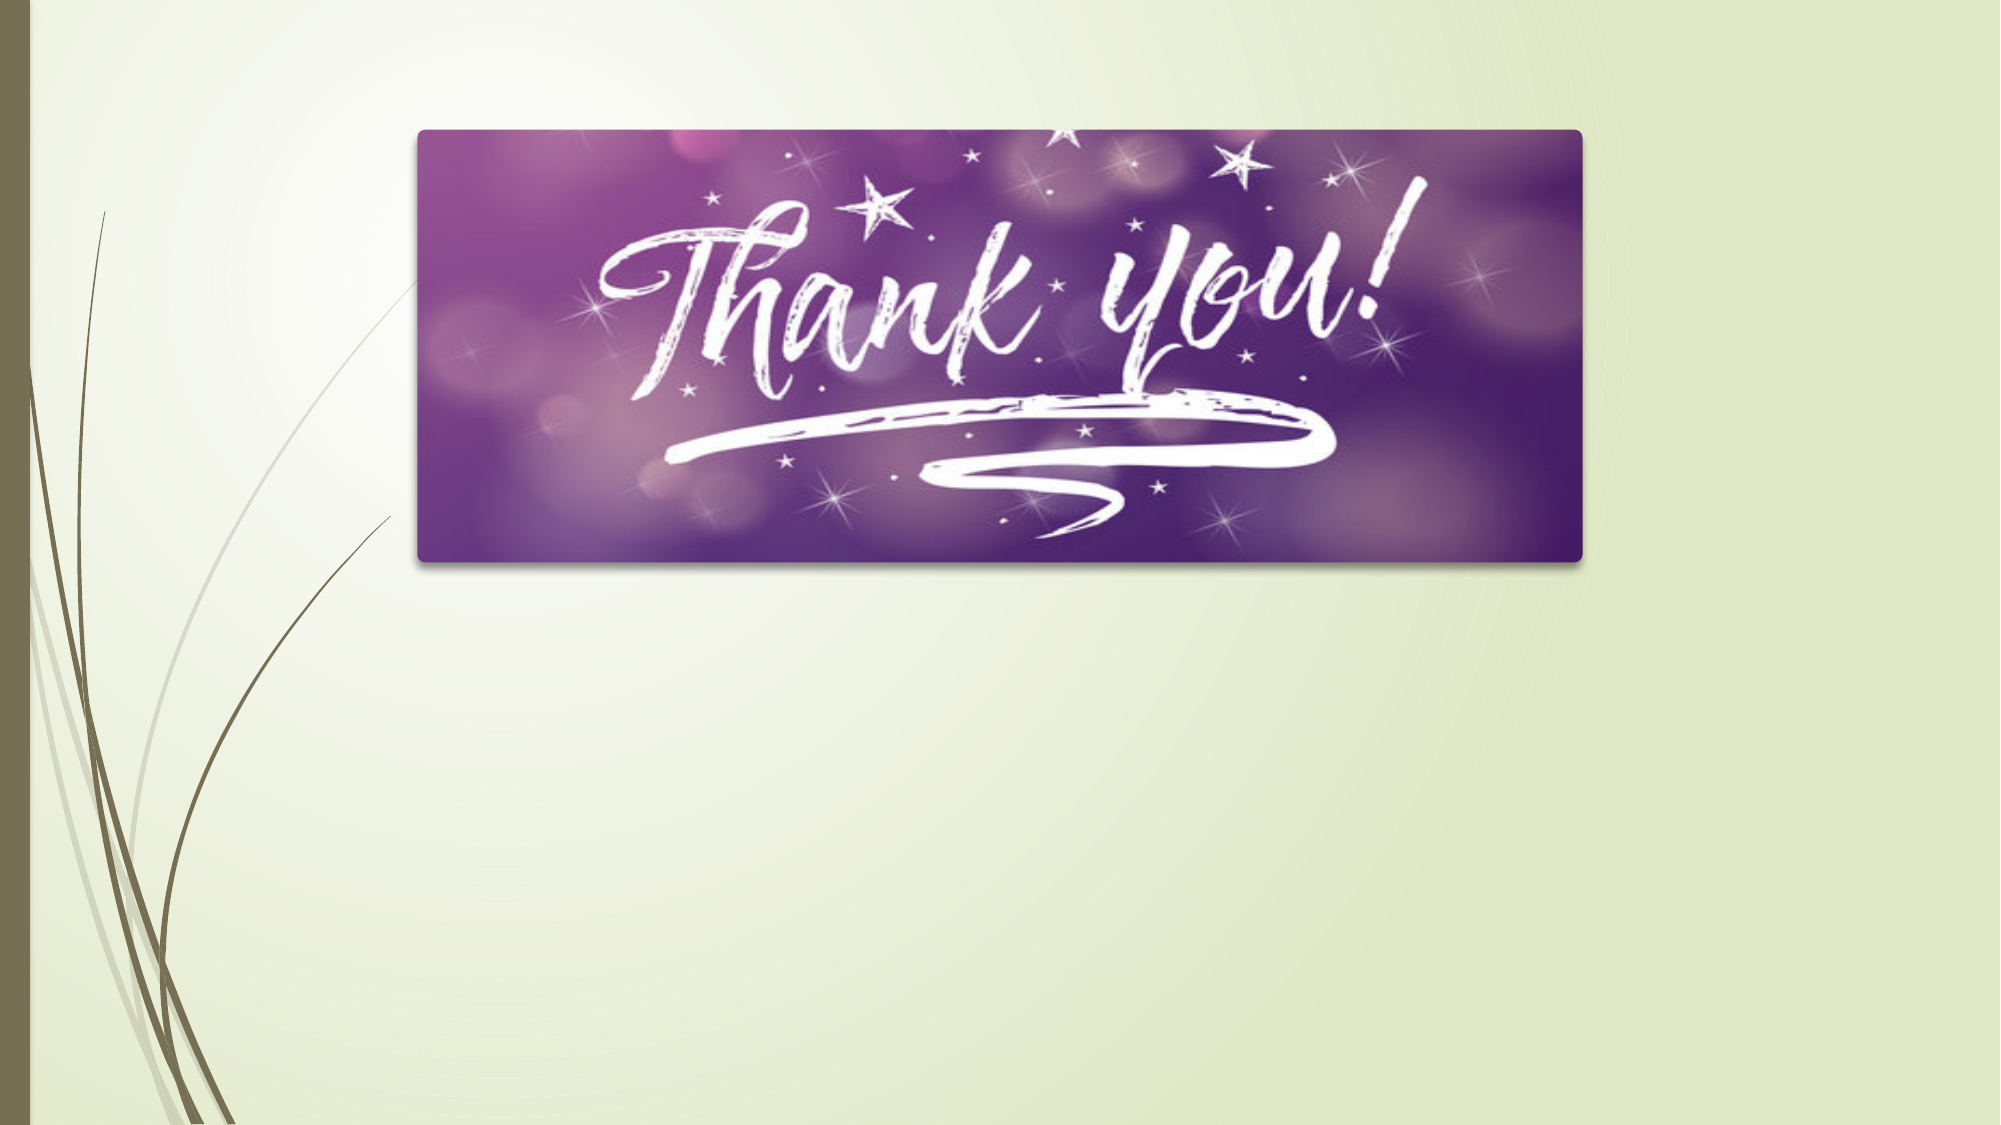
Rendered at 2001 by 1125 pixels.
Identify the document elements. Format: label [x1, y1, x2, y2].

picture [417, 129, 1583, 563]
